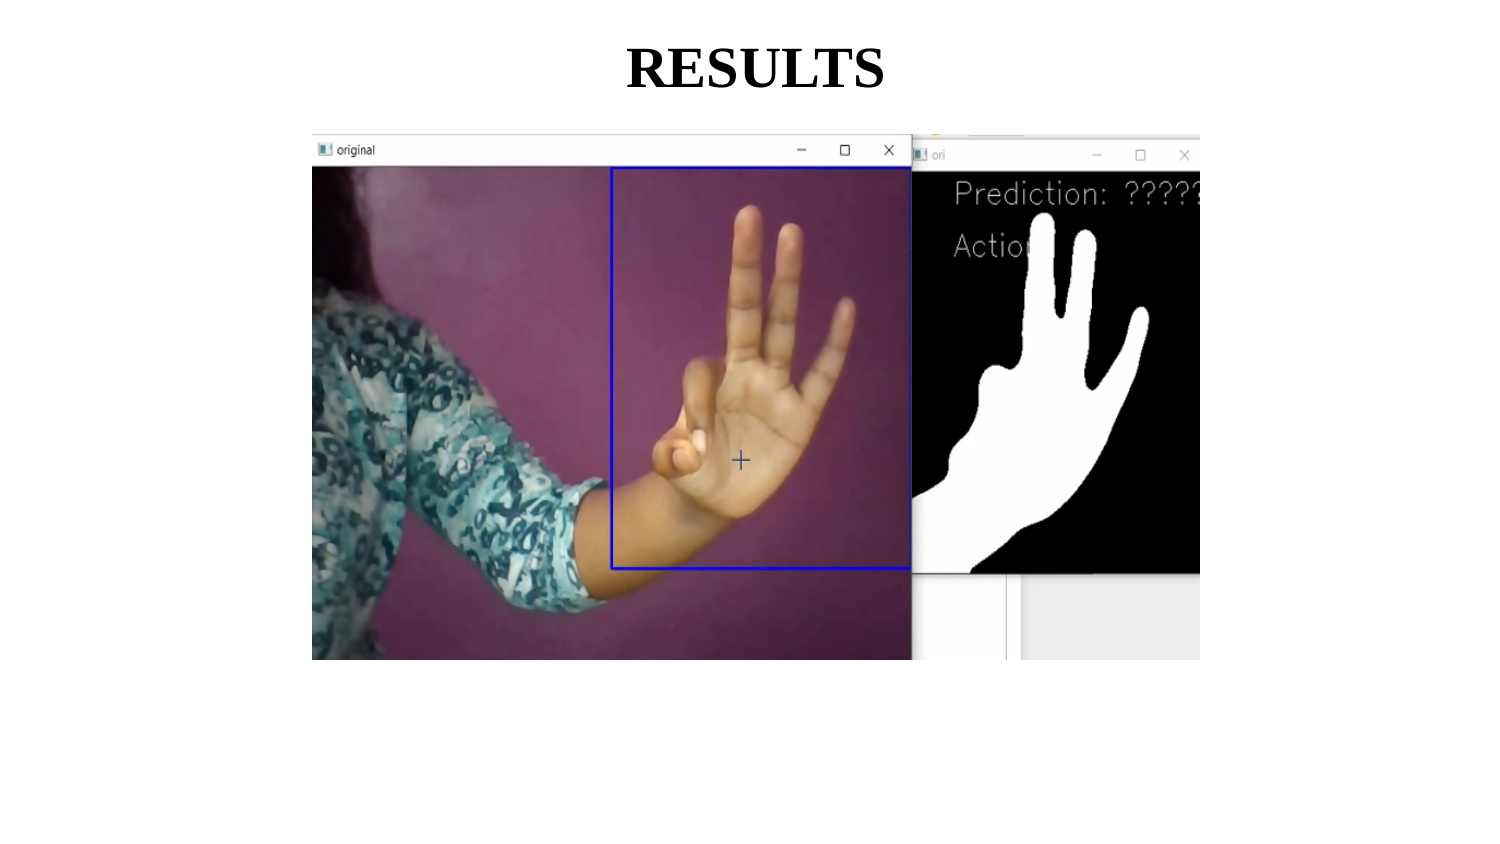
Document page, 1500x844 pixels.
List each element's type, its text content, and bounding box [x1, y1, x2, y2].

text_box RESULTS [611, 21, 902, 107]
picture [312, 134, 1200, 660]
